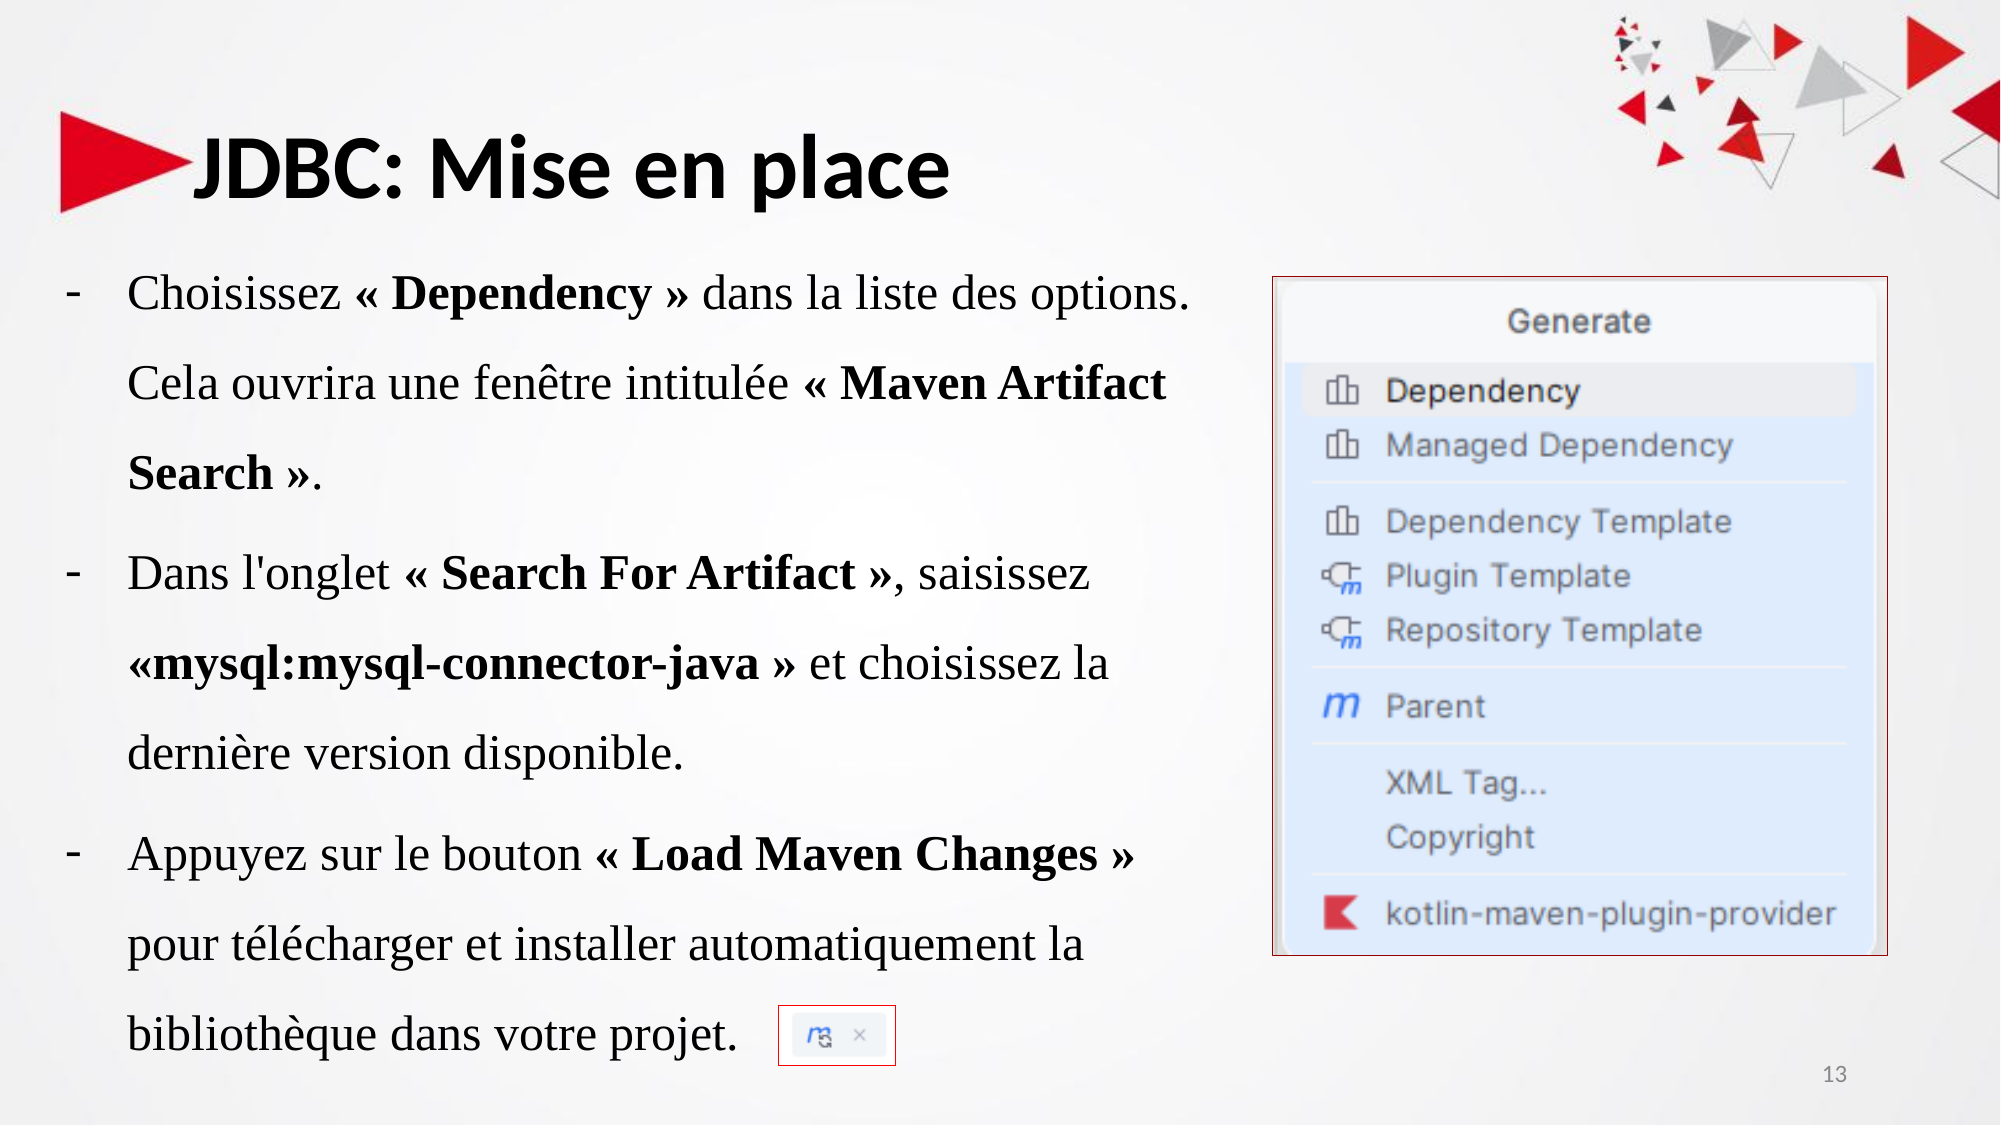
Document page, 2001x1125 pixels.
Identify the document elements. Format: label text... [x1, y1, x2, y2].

text_box Choisissez « Dependency » dans la liste des options. Cela ouvrira une fenêtre intitulée « Maven Artifact Search ». Dans l'onglet « Search For Artifact », saisissez «mysql:mysql-connector-java » et choisissez la dernière version disponible. Appuyez sur le bouton « Load Maven Changes » pour télécharger et installer automatiquement la bibliothèque dans votre projet. [37, 214, 1239, 1125]
picture [778, 1005, 897, 1066]
title JDBC: Mise en place [137, 59, 1863, 278]
picture [0, 0, 2001, 1125]
slide_number 13 [1412, 1042, 1863, 1103]
